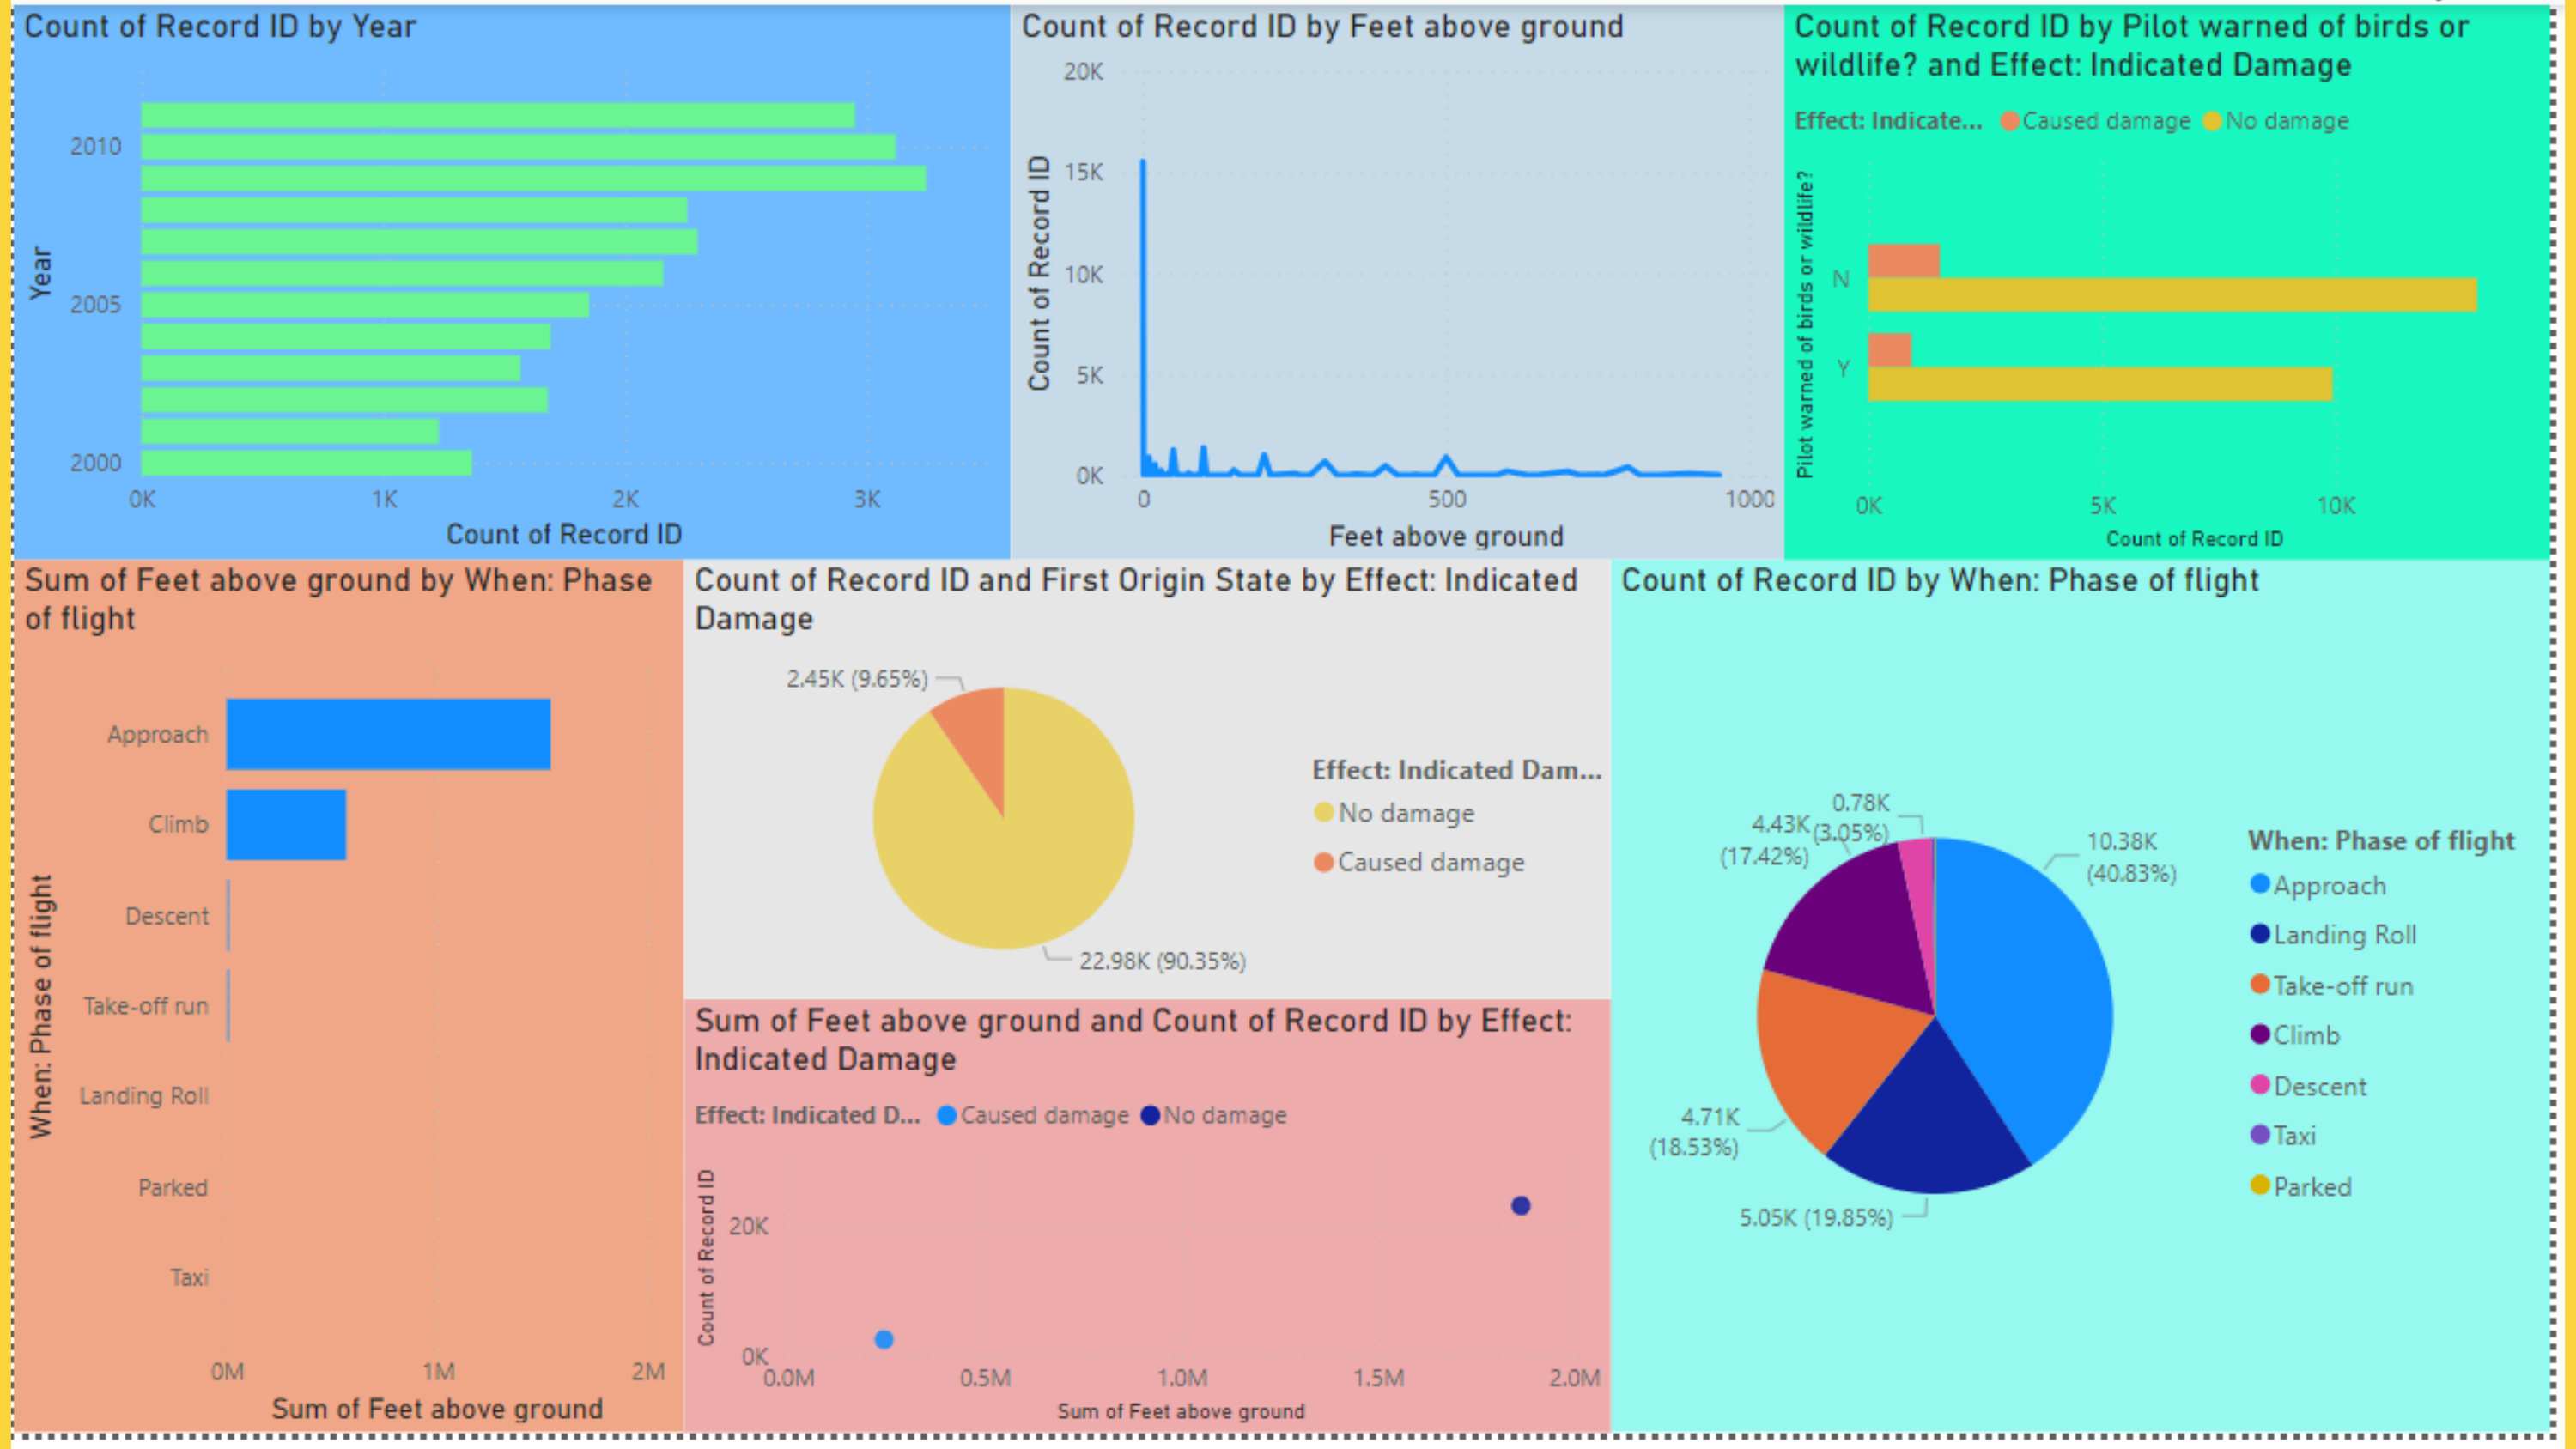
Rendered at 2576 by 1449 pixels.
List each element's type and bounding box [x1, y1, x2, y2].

text_box [10, 0, 2566, 1449]
